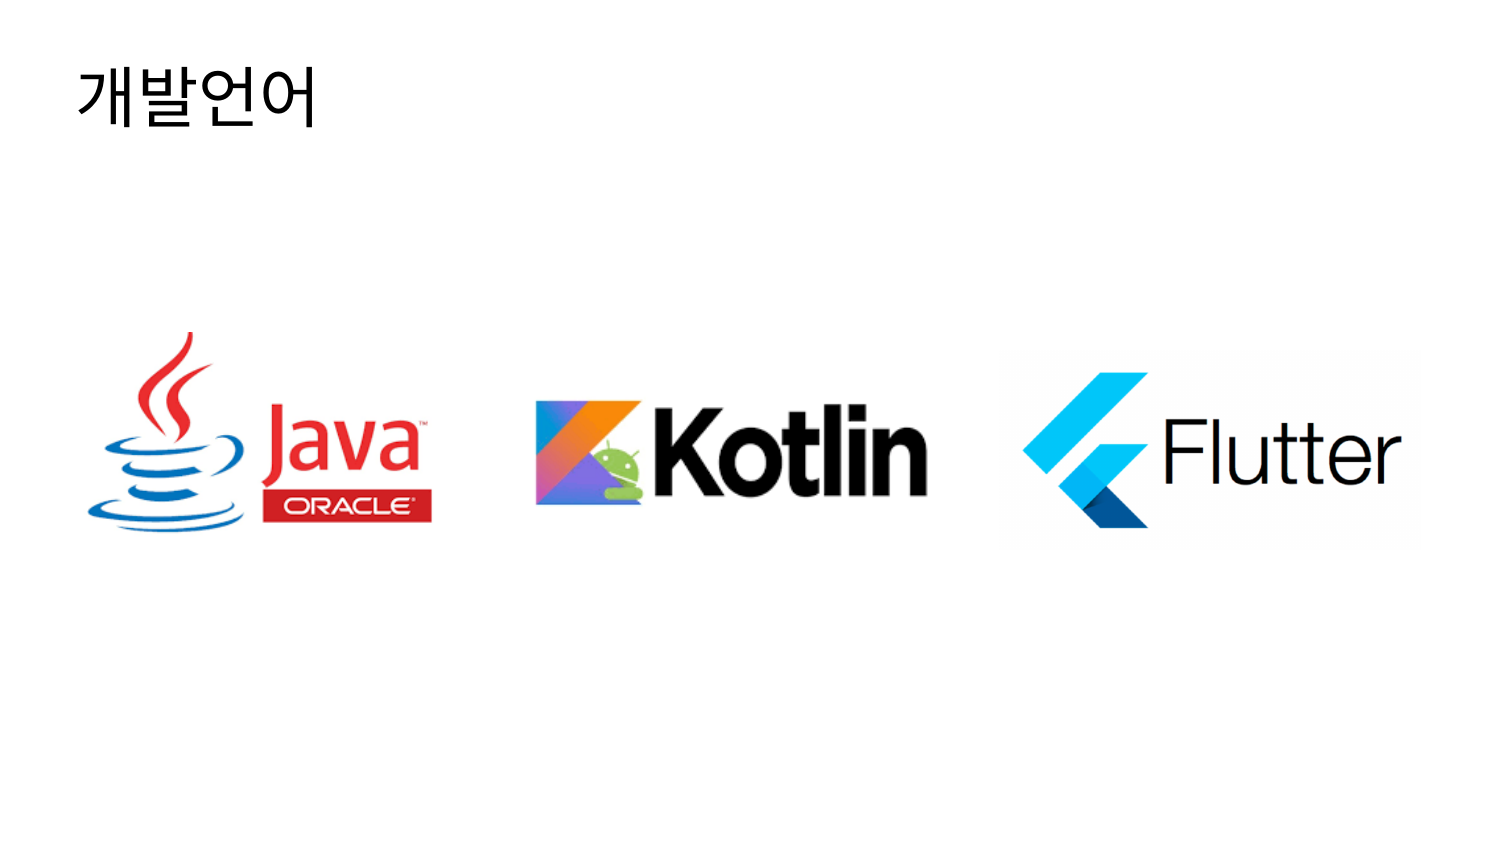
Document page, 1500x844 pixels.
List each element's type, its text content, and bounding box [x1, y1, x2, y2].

text_box 개발언어 [60, 48, 1303, 143]
picture [999, 350, 1421, 550]
picture [53, 332, 470, 544]
picture [516, 318, 984, 582]
